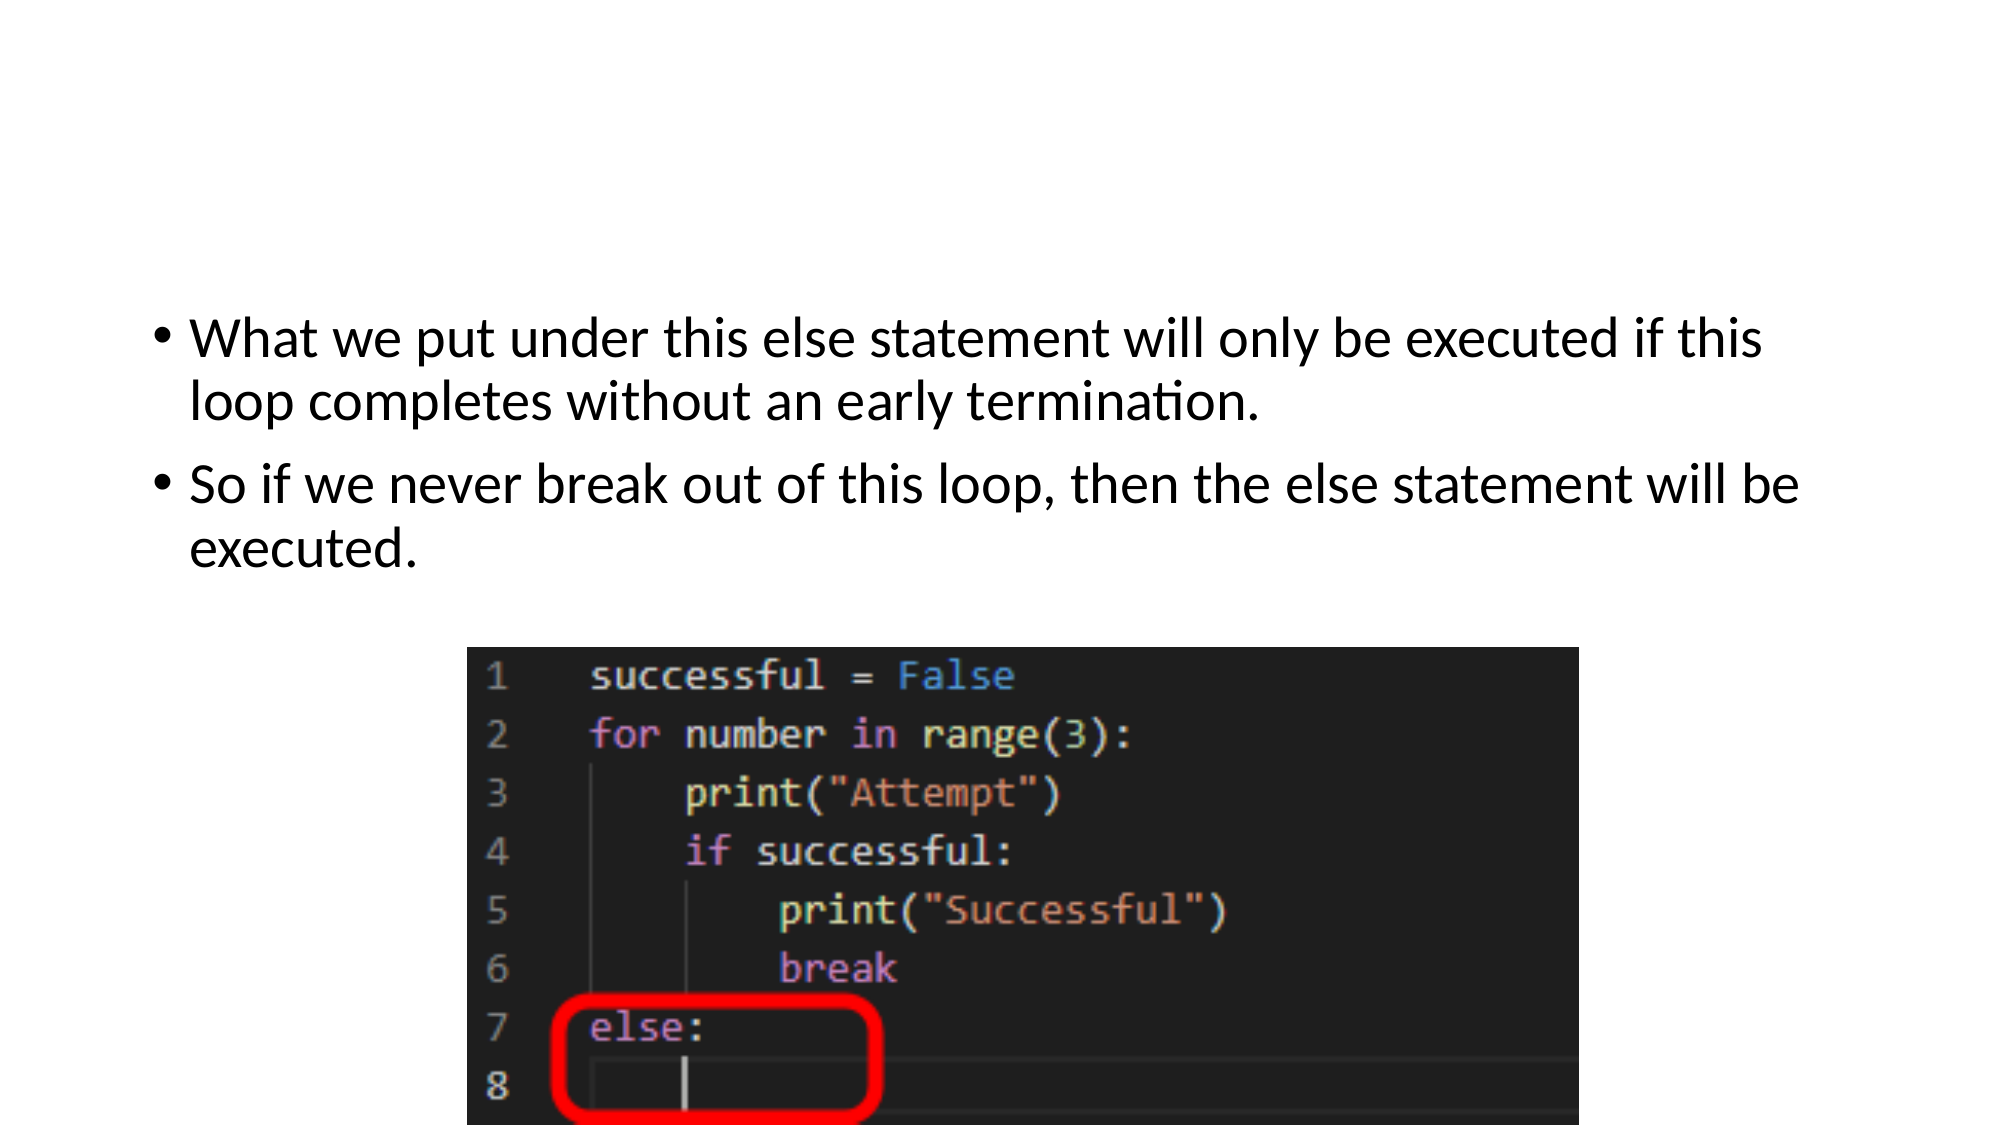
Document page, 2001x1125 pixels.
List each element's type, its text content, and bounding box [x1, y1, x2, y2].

list What we put under this else statement will only be executed if this loop completes without an early termination. So if we never break out of this loop, then the else statement will be executed. [137, 299, 1863, 1014]
picture [467, 647, 1579, 1125]
